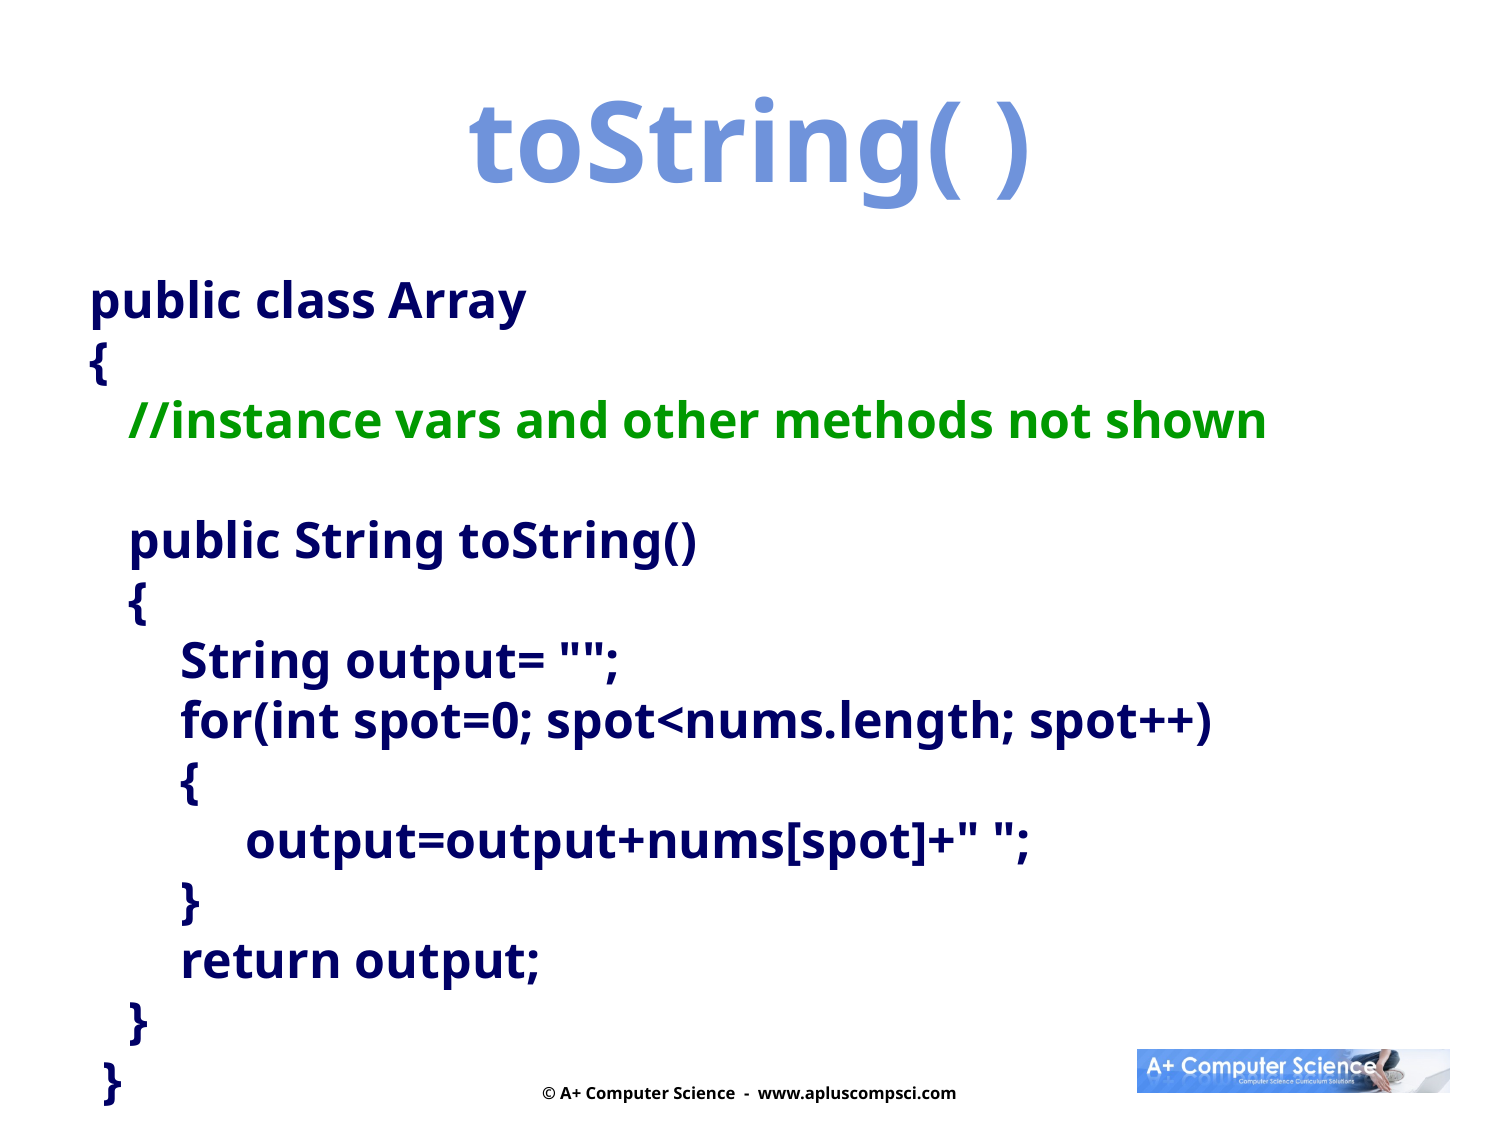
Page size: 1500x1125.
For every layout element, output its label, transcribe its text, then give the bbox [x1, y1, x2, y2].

text_box toString( ) [0, 62, 1500, 213]
text_box public class Array { //instance vars and other methods not shown public String toString() { String output= ""; for(int spot=0; spot<nums.length; spot++) { output=output+nums[spot]+" "; } return output; } } [75, 261, 1463, 1117]
